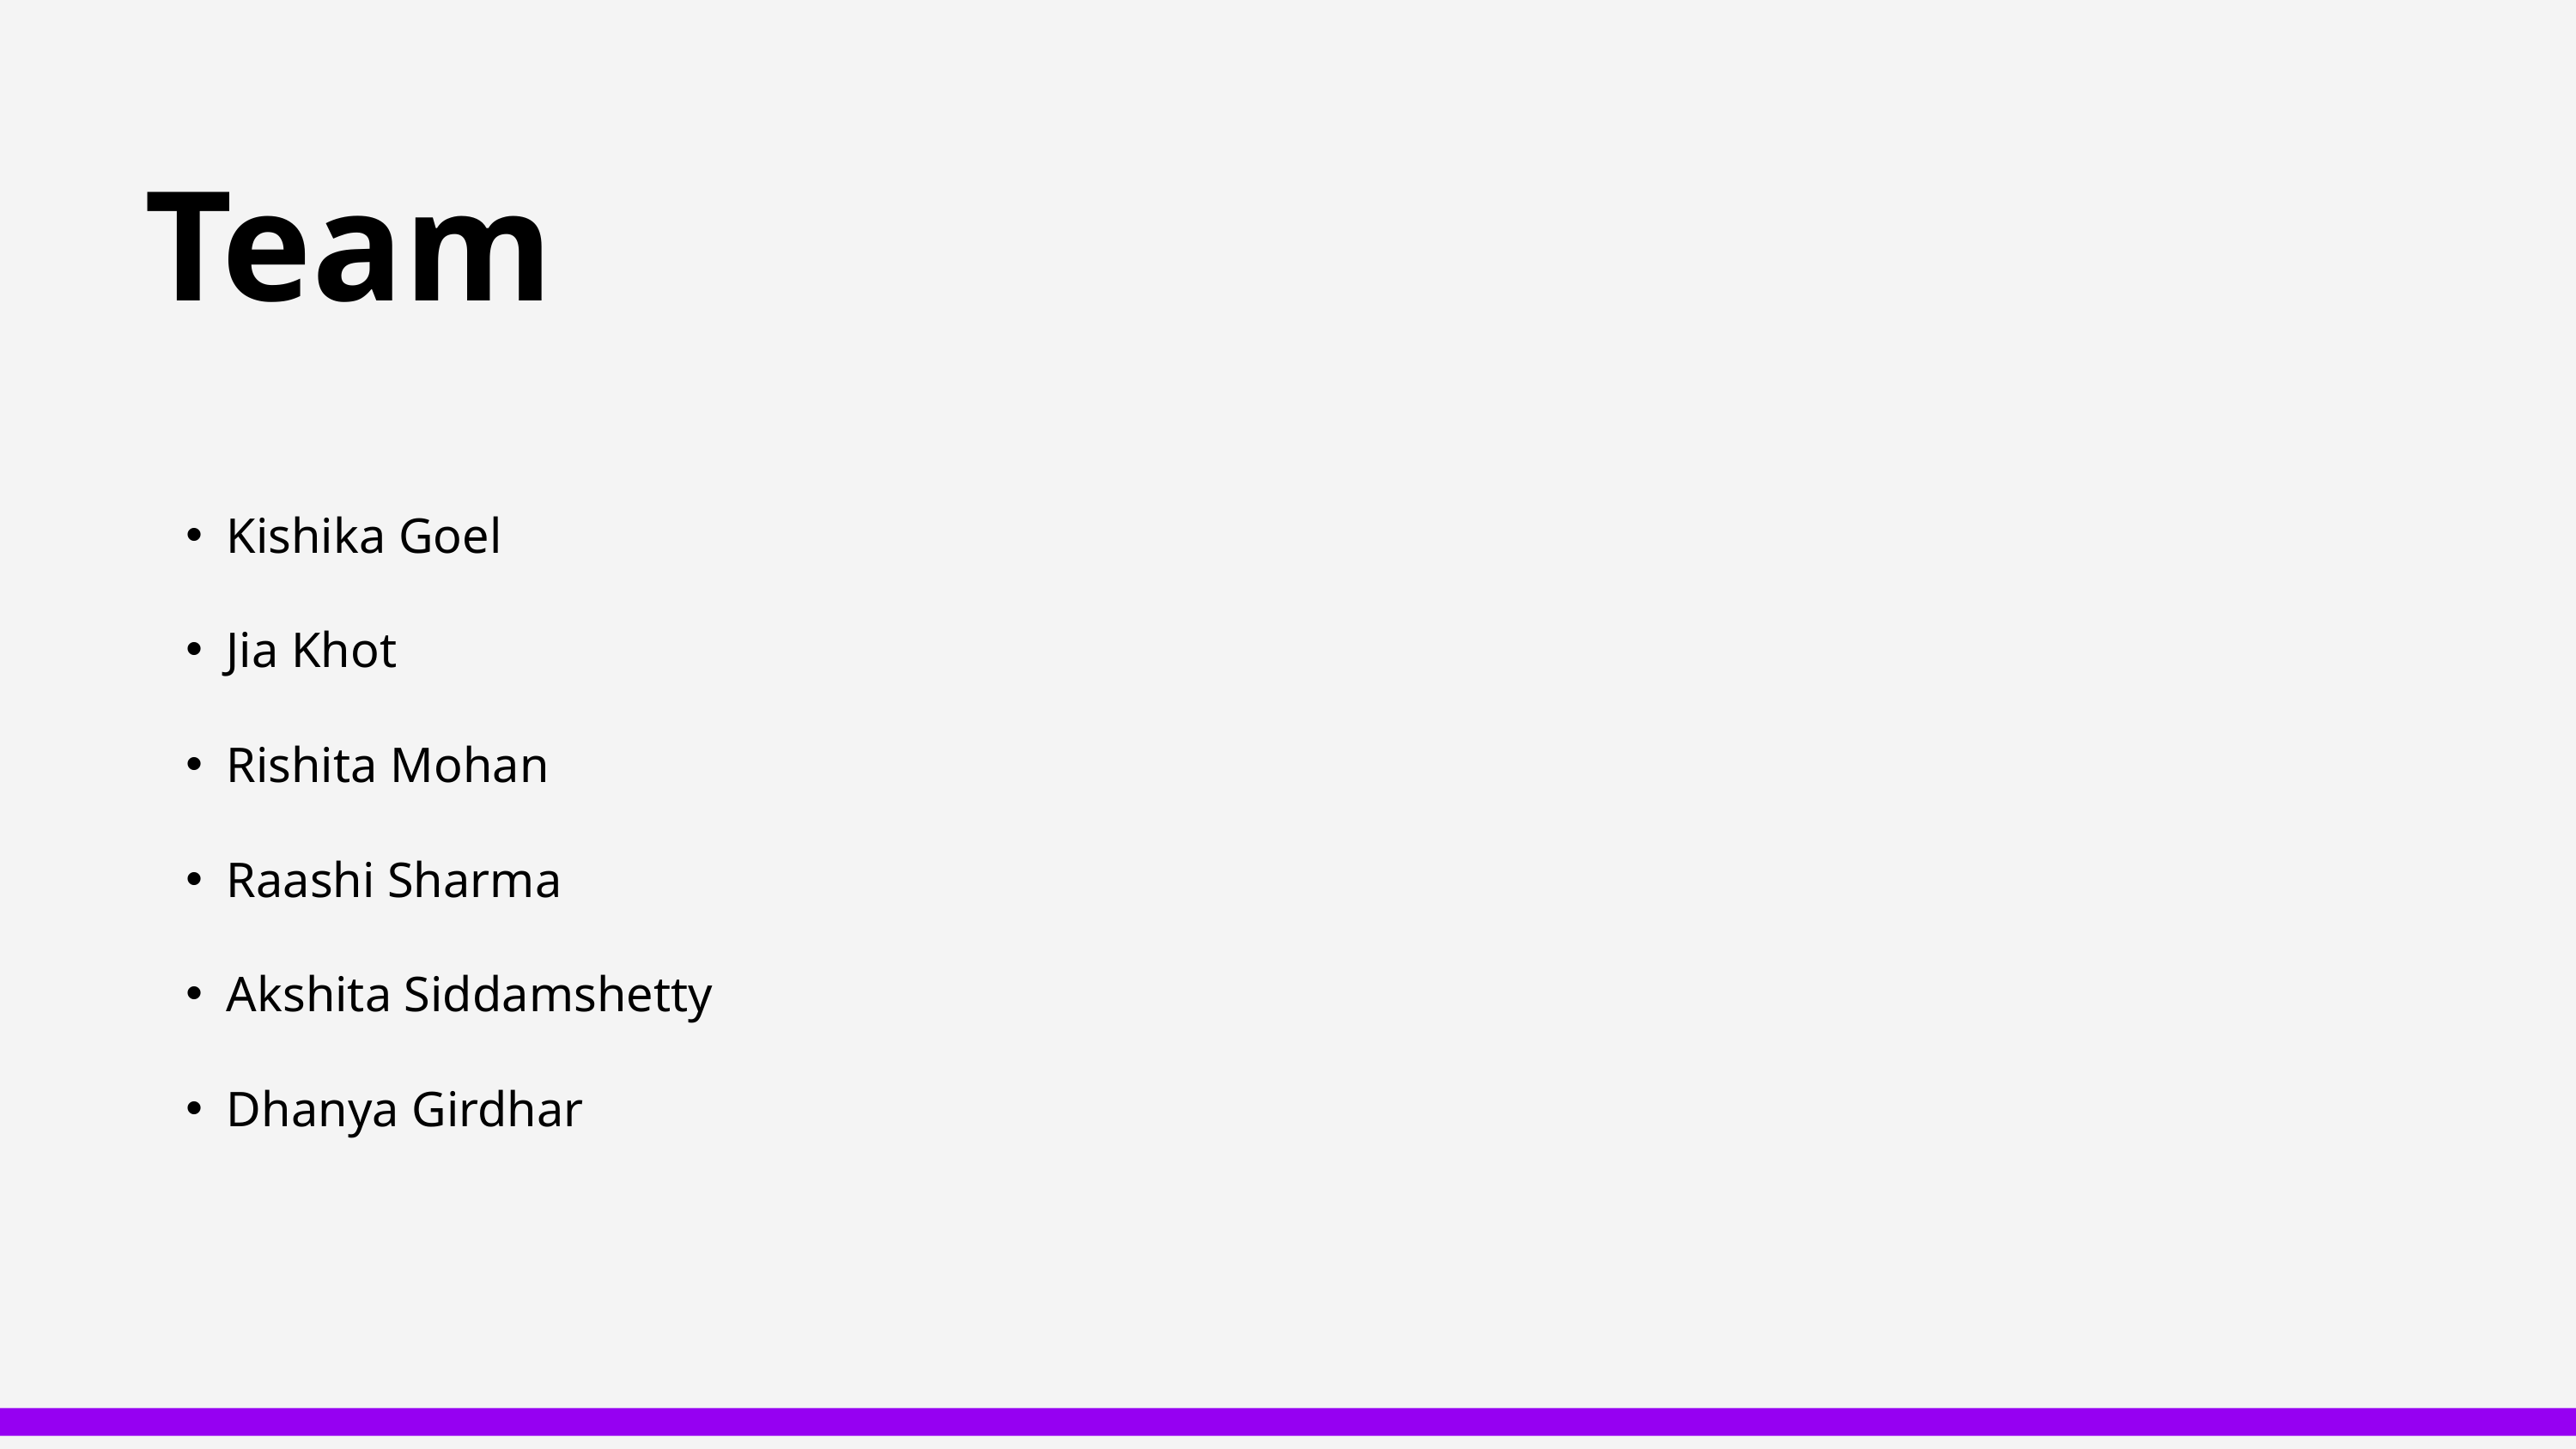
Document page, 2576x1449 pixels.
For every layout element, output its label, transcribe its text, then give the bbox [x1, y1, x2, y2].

text_box Team [144, 149, 993, 331]
text_box [0, 1408, 2576, 1436]
text_box Rishita Mohan [144, 729, 969, 792]
text_box Akshita Siddamshetty [144, 959, 969, 1022]
text_box Jia Khot [144, 615, 969, 678]
text_box Kishika Goel [144, 500, 969, 563]
text_box Dhanya Girdhar [144, 1074, 969, 1137]
text_box Raashi Sharma [144, 844, 969, 907]
